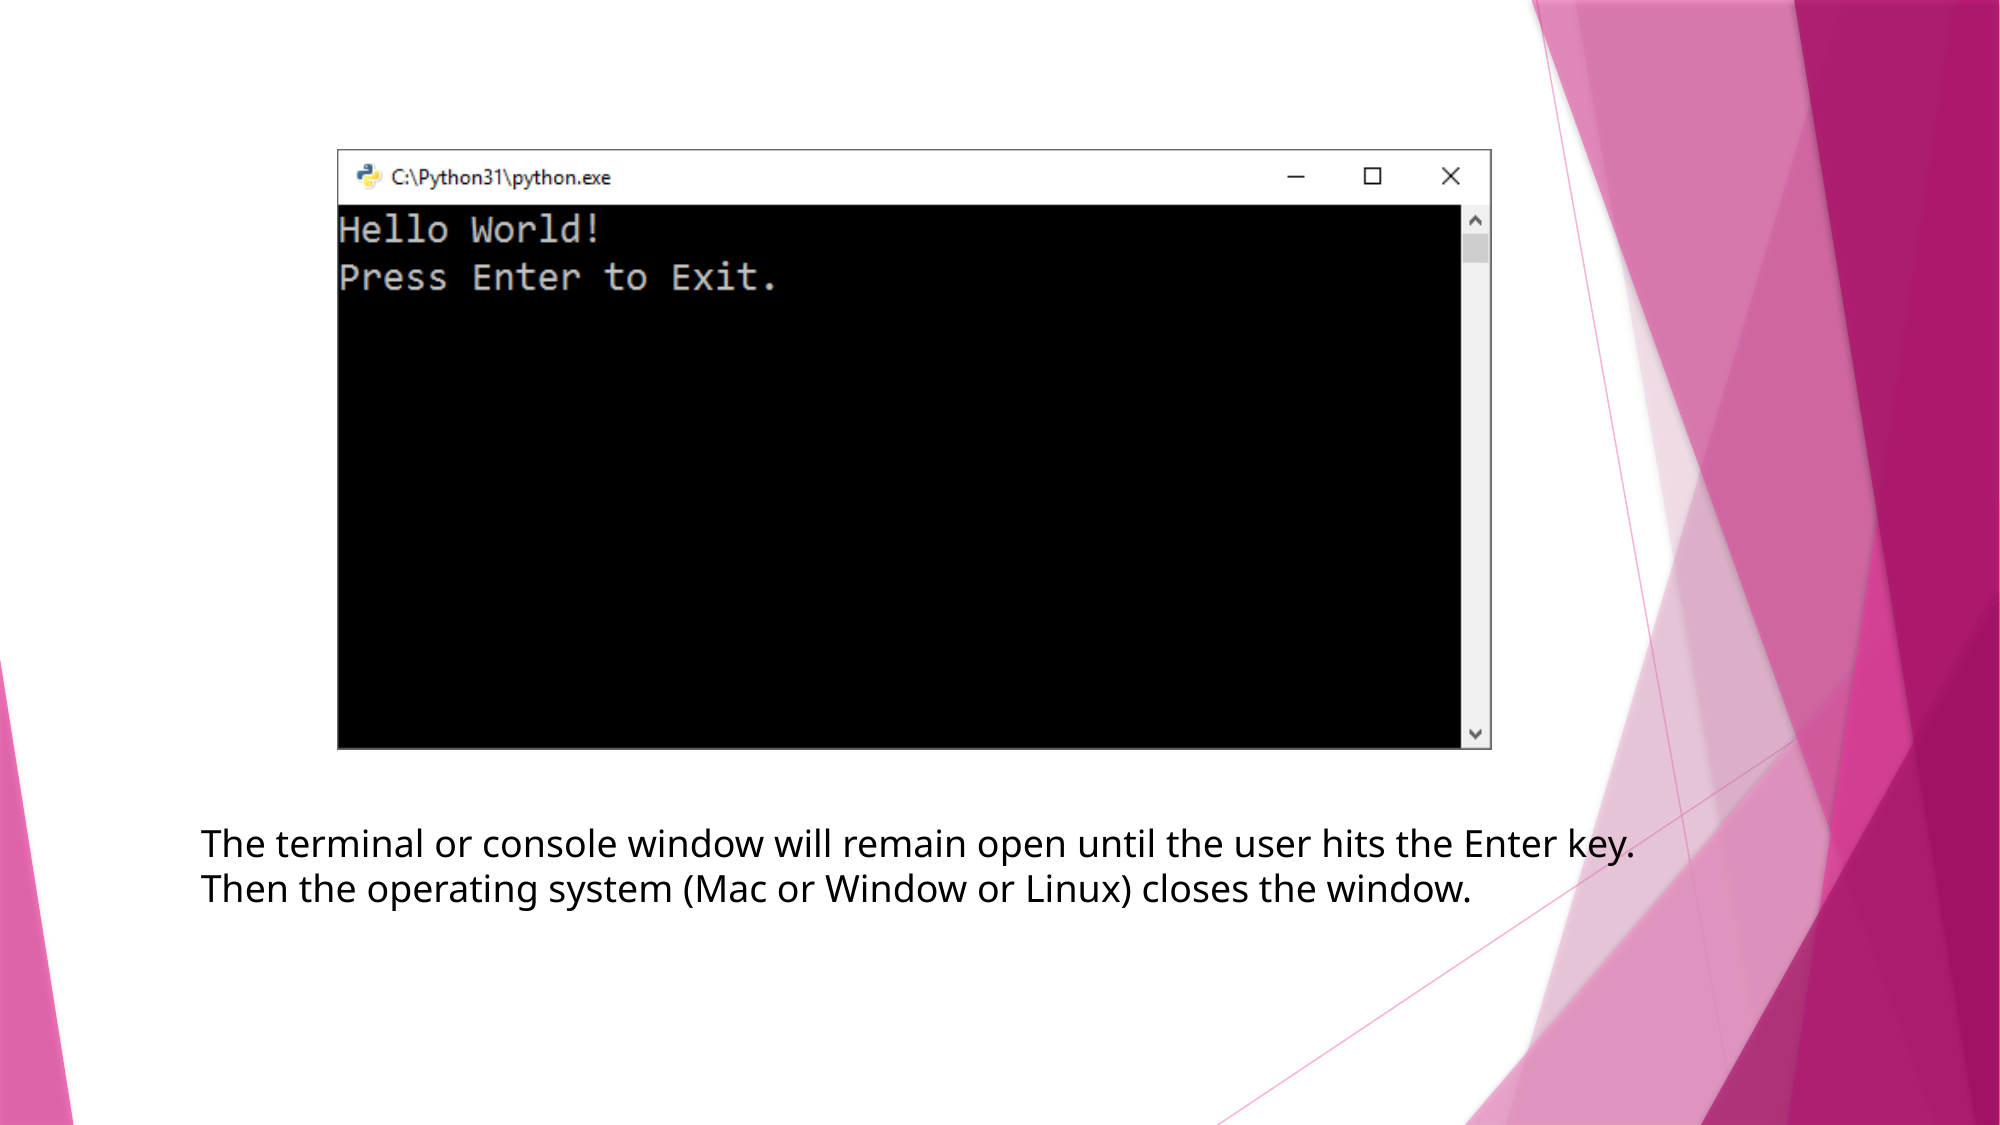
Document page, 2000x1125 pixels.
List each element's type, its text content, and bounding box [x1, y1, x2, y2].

text_box The terminal or console window will remain open until the user hits the Enter key. Then the operating system (Mac or Window or Linux) closes the window. [186, 812, 1652, 918]
picture [336, 149, 1492, 751]
